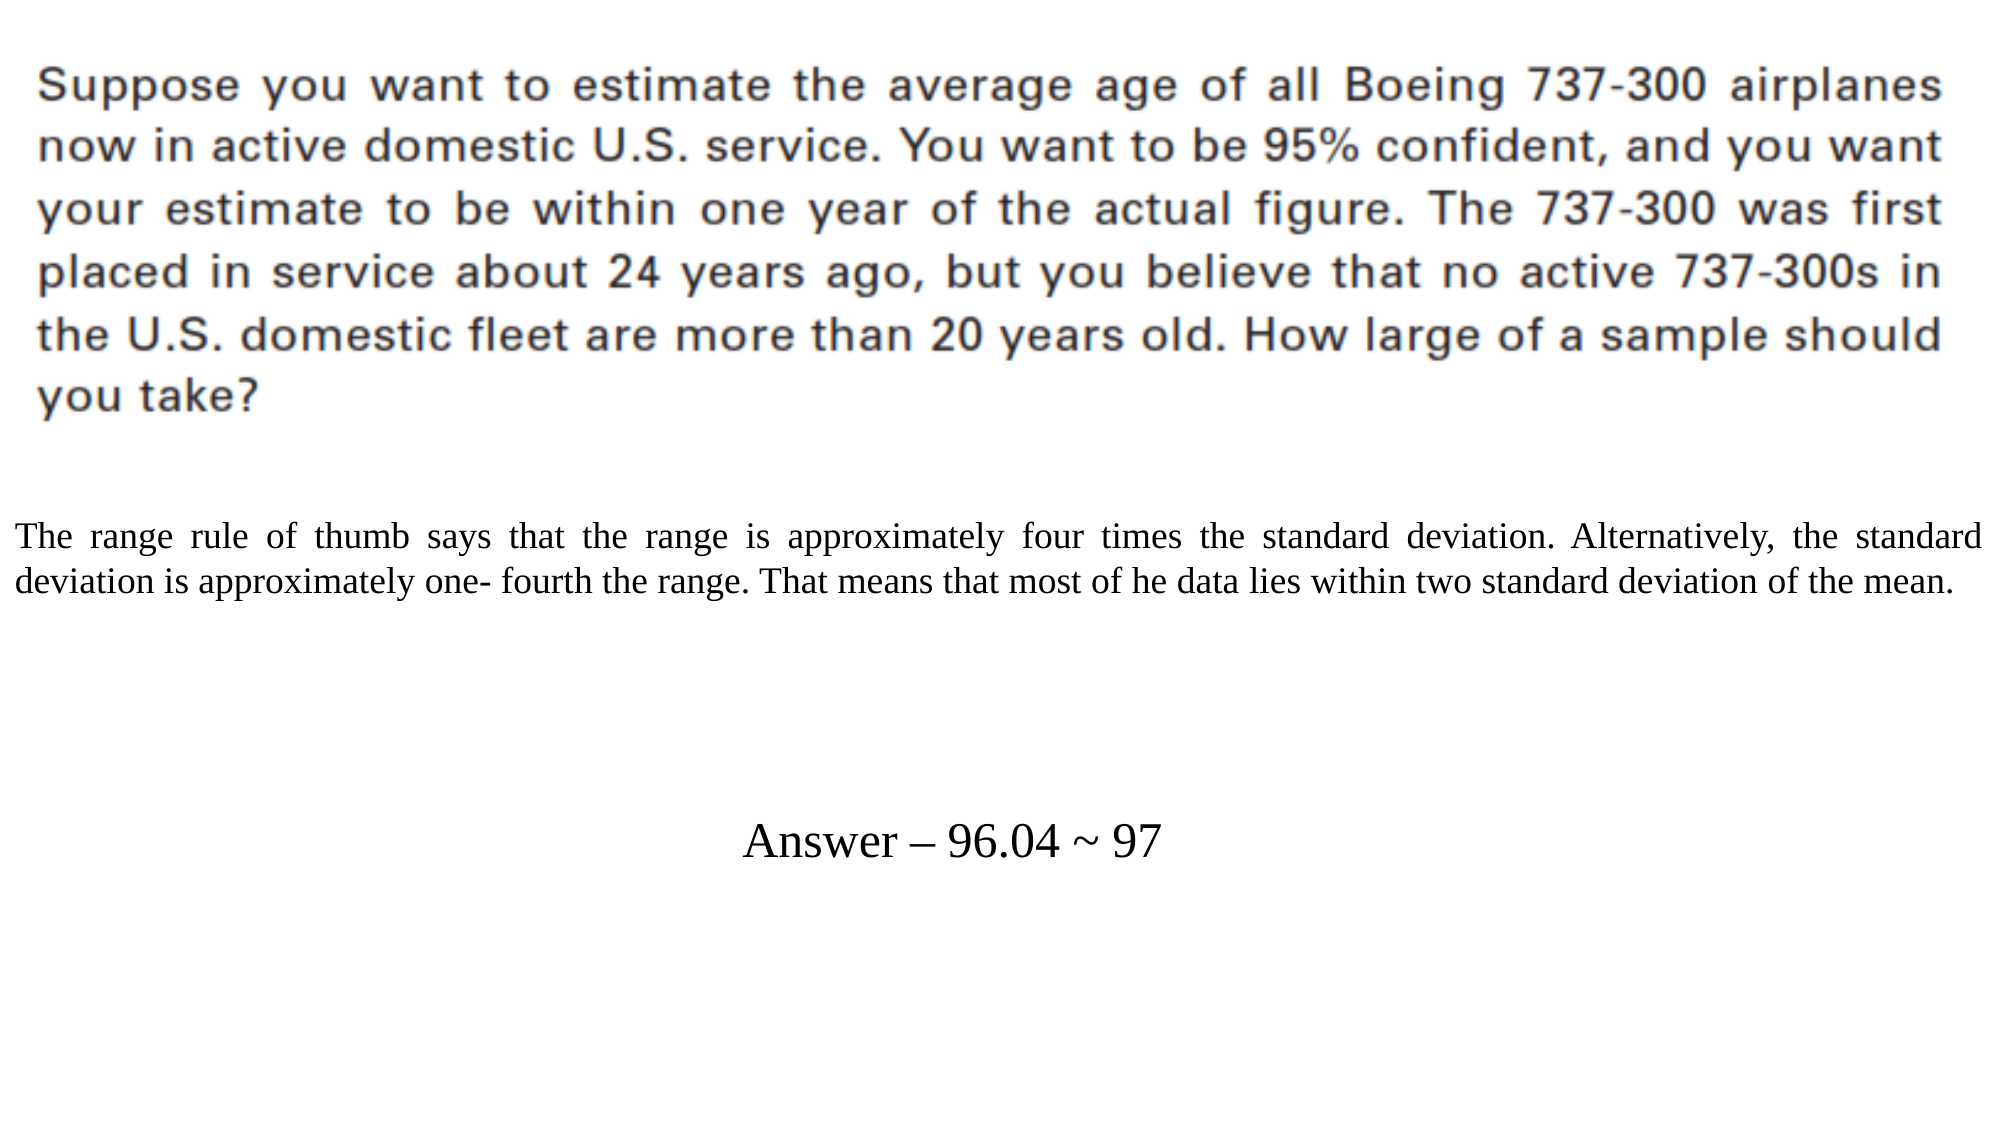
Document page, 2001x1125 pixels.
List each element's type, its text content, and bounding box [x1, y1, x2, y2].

picture [16, 48, 1972, 429]
text_box Answer – 96.04 ~ 97 [727, 800, 1178, 875]
text_box The range rule of thumb says that the range is approximately four times the standard deviation. Alternatively, the standard deviation is approximately one- fourth the range. That means that most of he data lies within two standard deviation of the mean. [0, 504, 2000, 609]
